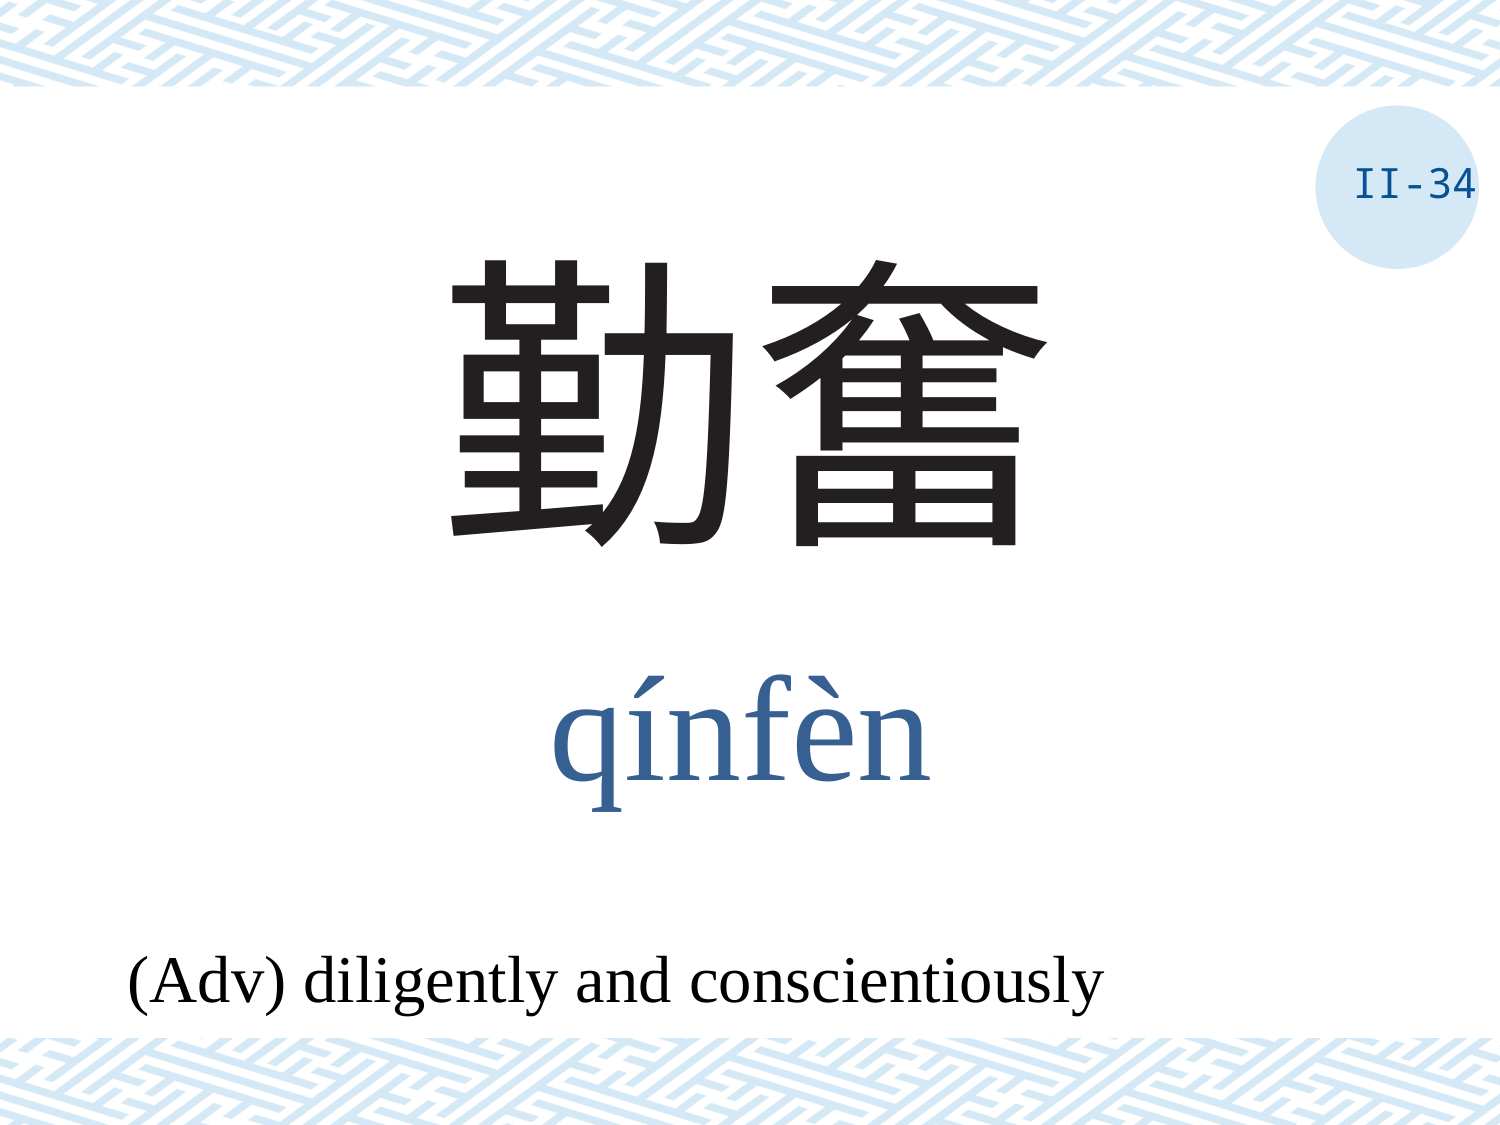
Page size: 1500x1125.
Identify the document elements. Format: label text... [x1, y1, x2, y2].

title 勤奮 [0, 210, 1500, 700]
list (Adv) diligently and conscientiously [112, 928, 1425, 1075]
picture [0, 700, 549, 1125]
list qínfèn [549, 630, 1500, 1125]
picture [0, 0, 1500, 210]
text_box II-34 [1337, 149, 1500, 265]
